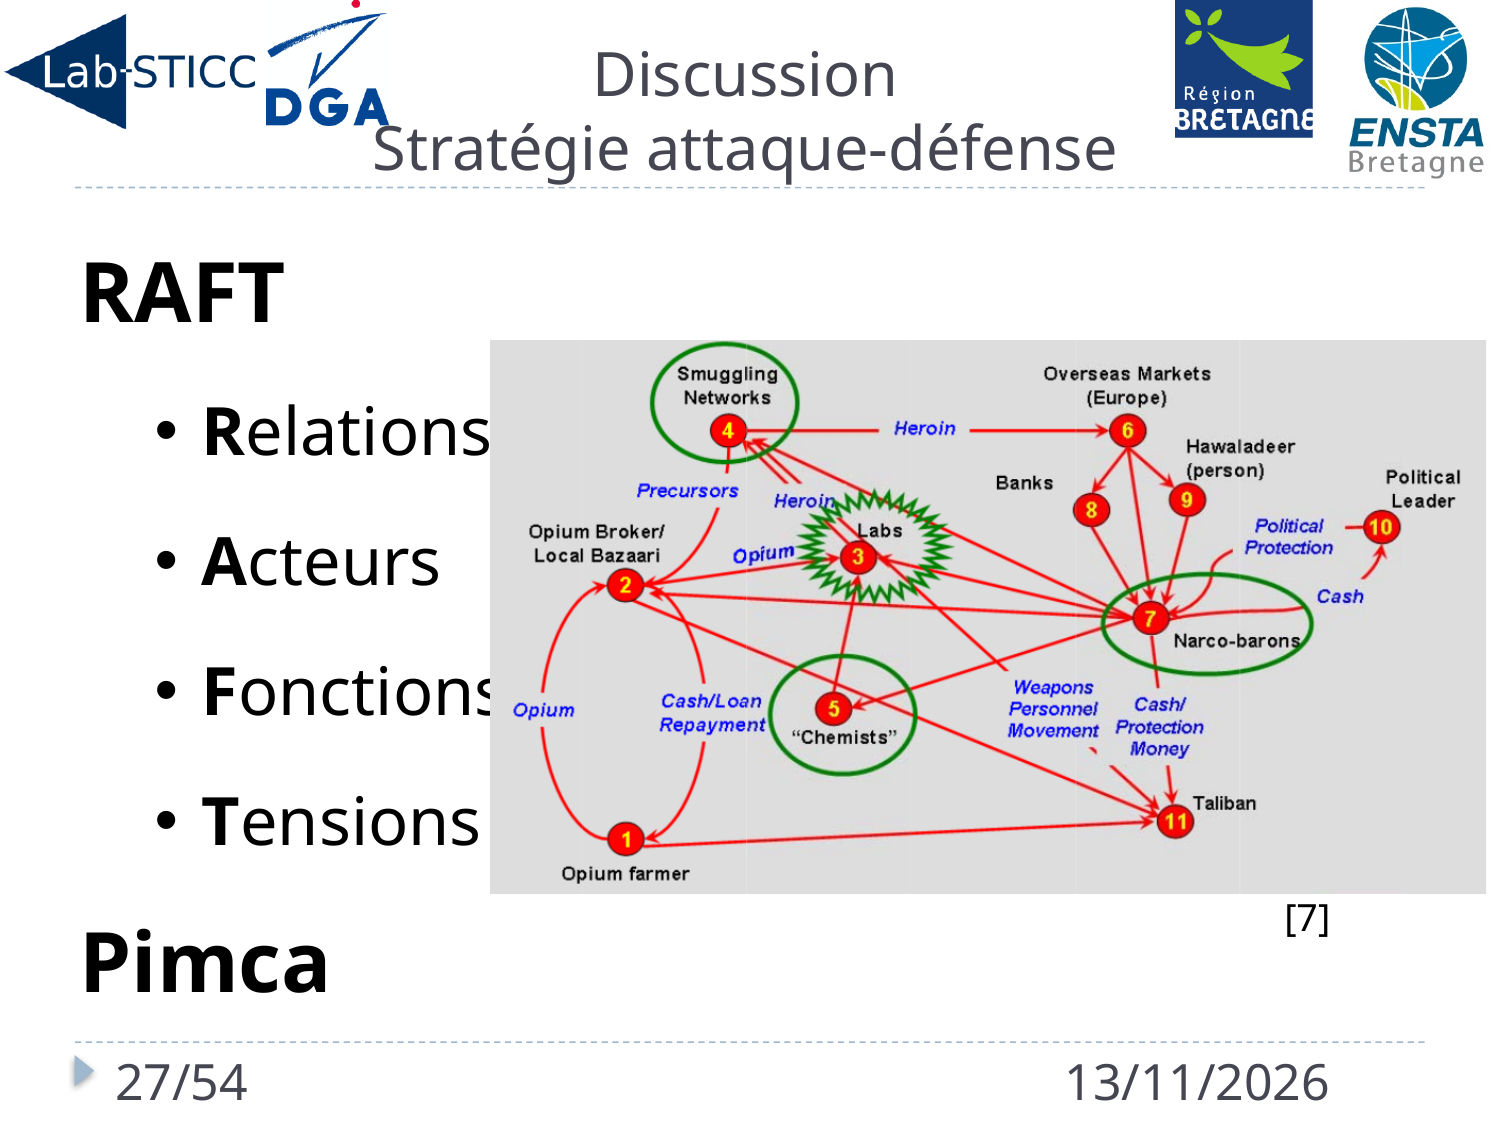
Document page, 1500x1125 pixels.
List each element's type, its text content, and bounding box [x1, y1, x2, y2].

picture [1174, 0, 1313, 138]
title Discussion Stratégie attaque-défense [70, 27, 1333, 190]
picture [489, 340, 1487, 894]
picture [266, 0, 389, 126]
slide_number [1050, 1042, 1426, 1103]
text_box RAFT Relations Acteurs Fonctions Tensions Pimca [64, 231, 1459, 1017]
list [4, 13, 255, 129]
slide_number 27/54 [100, 1042, 426, 1103]
text_box [7] [1269, 906, 1388, 947]
picture [1339, 0, 1493, 185]
